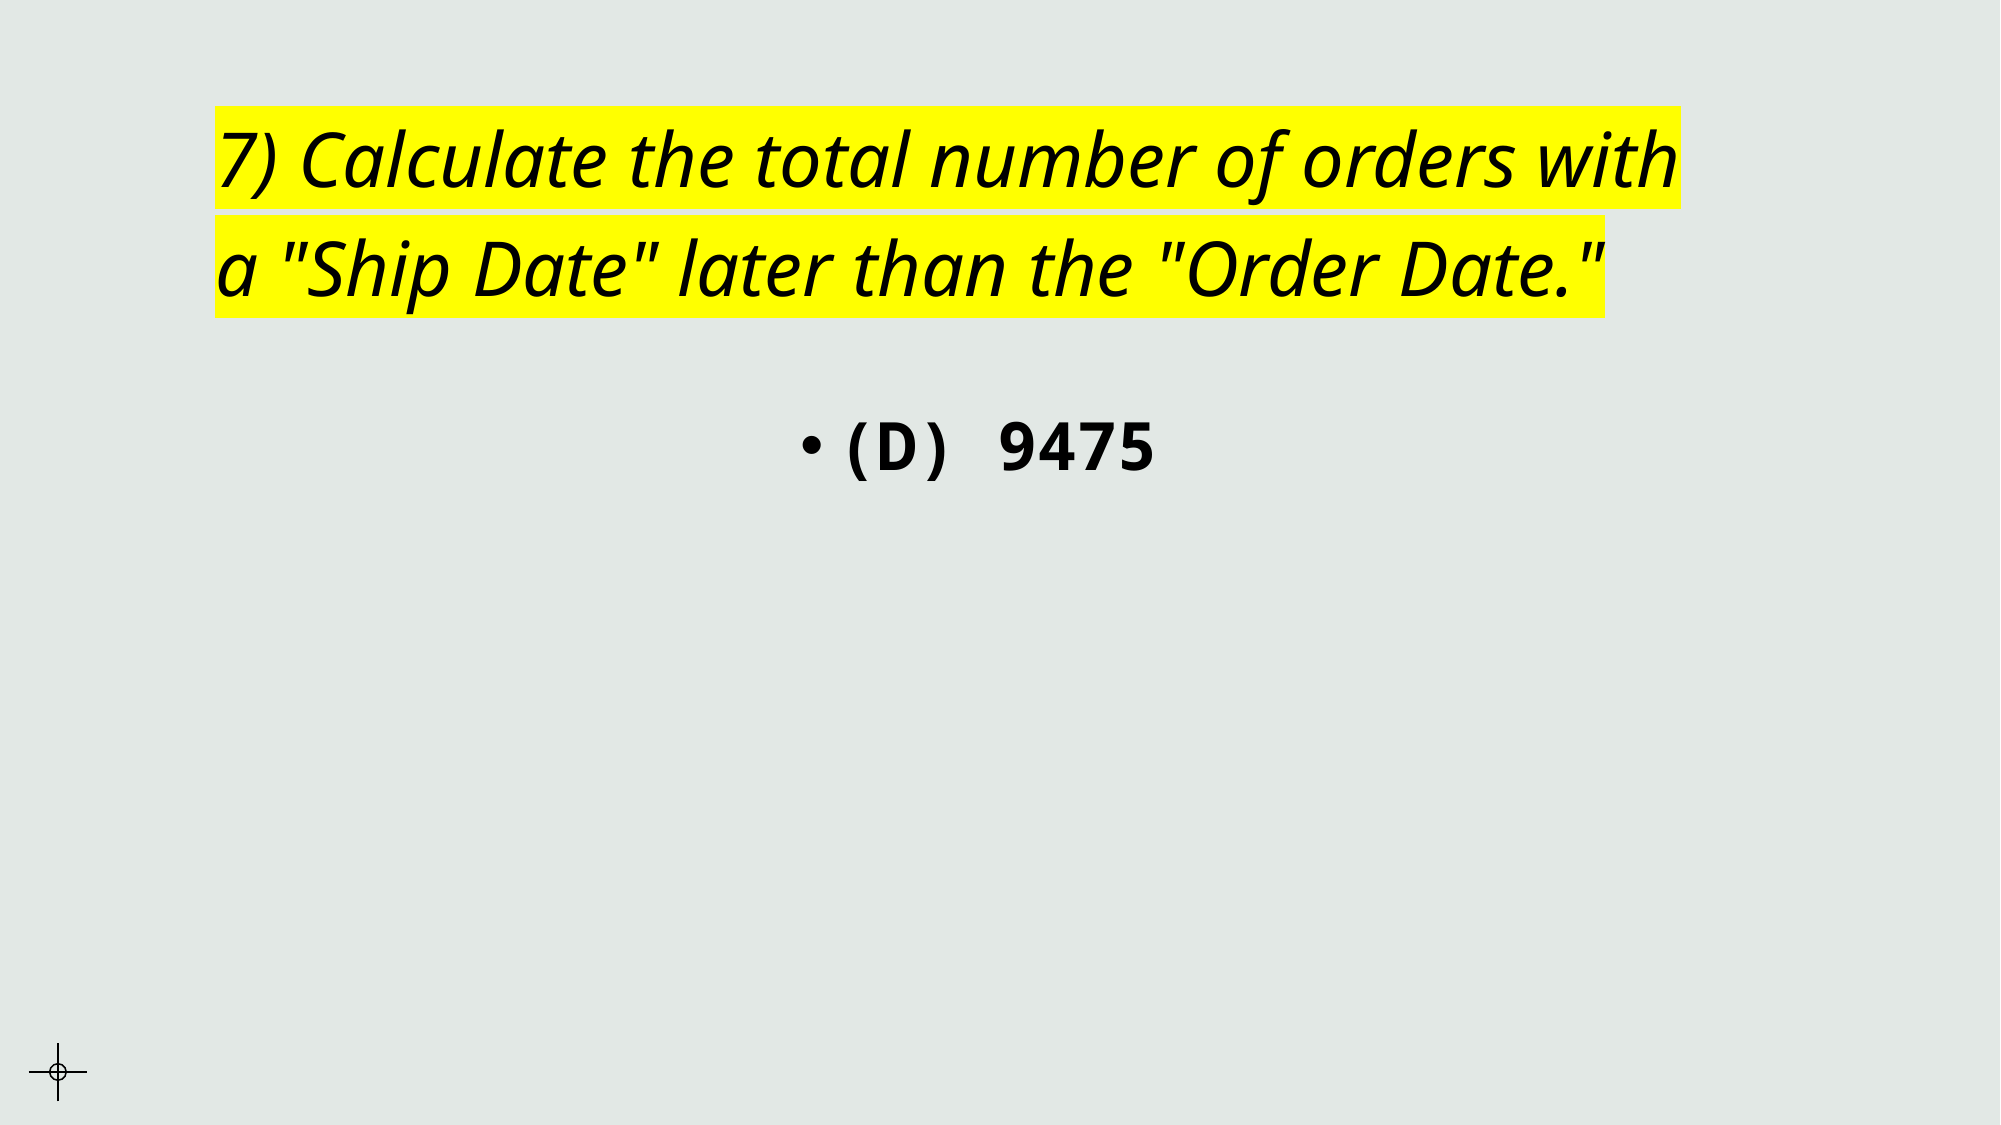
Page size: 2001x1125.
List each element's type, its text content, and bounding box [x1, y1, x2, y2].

list (D) 9475 [200, 380, 1758, 1013]
title 7) Calculate the total number of orders with a "Ship Date" later than the "Order Date." [200, 59, 1758, 319]
